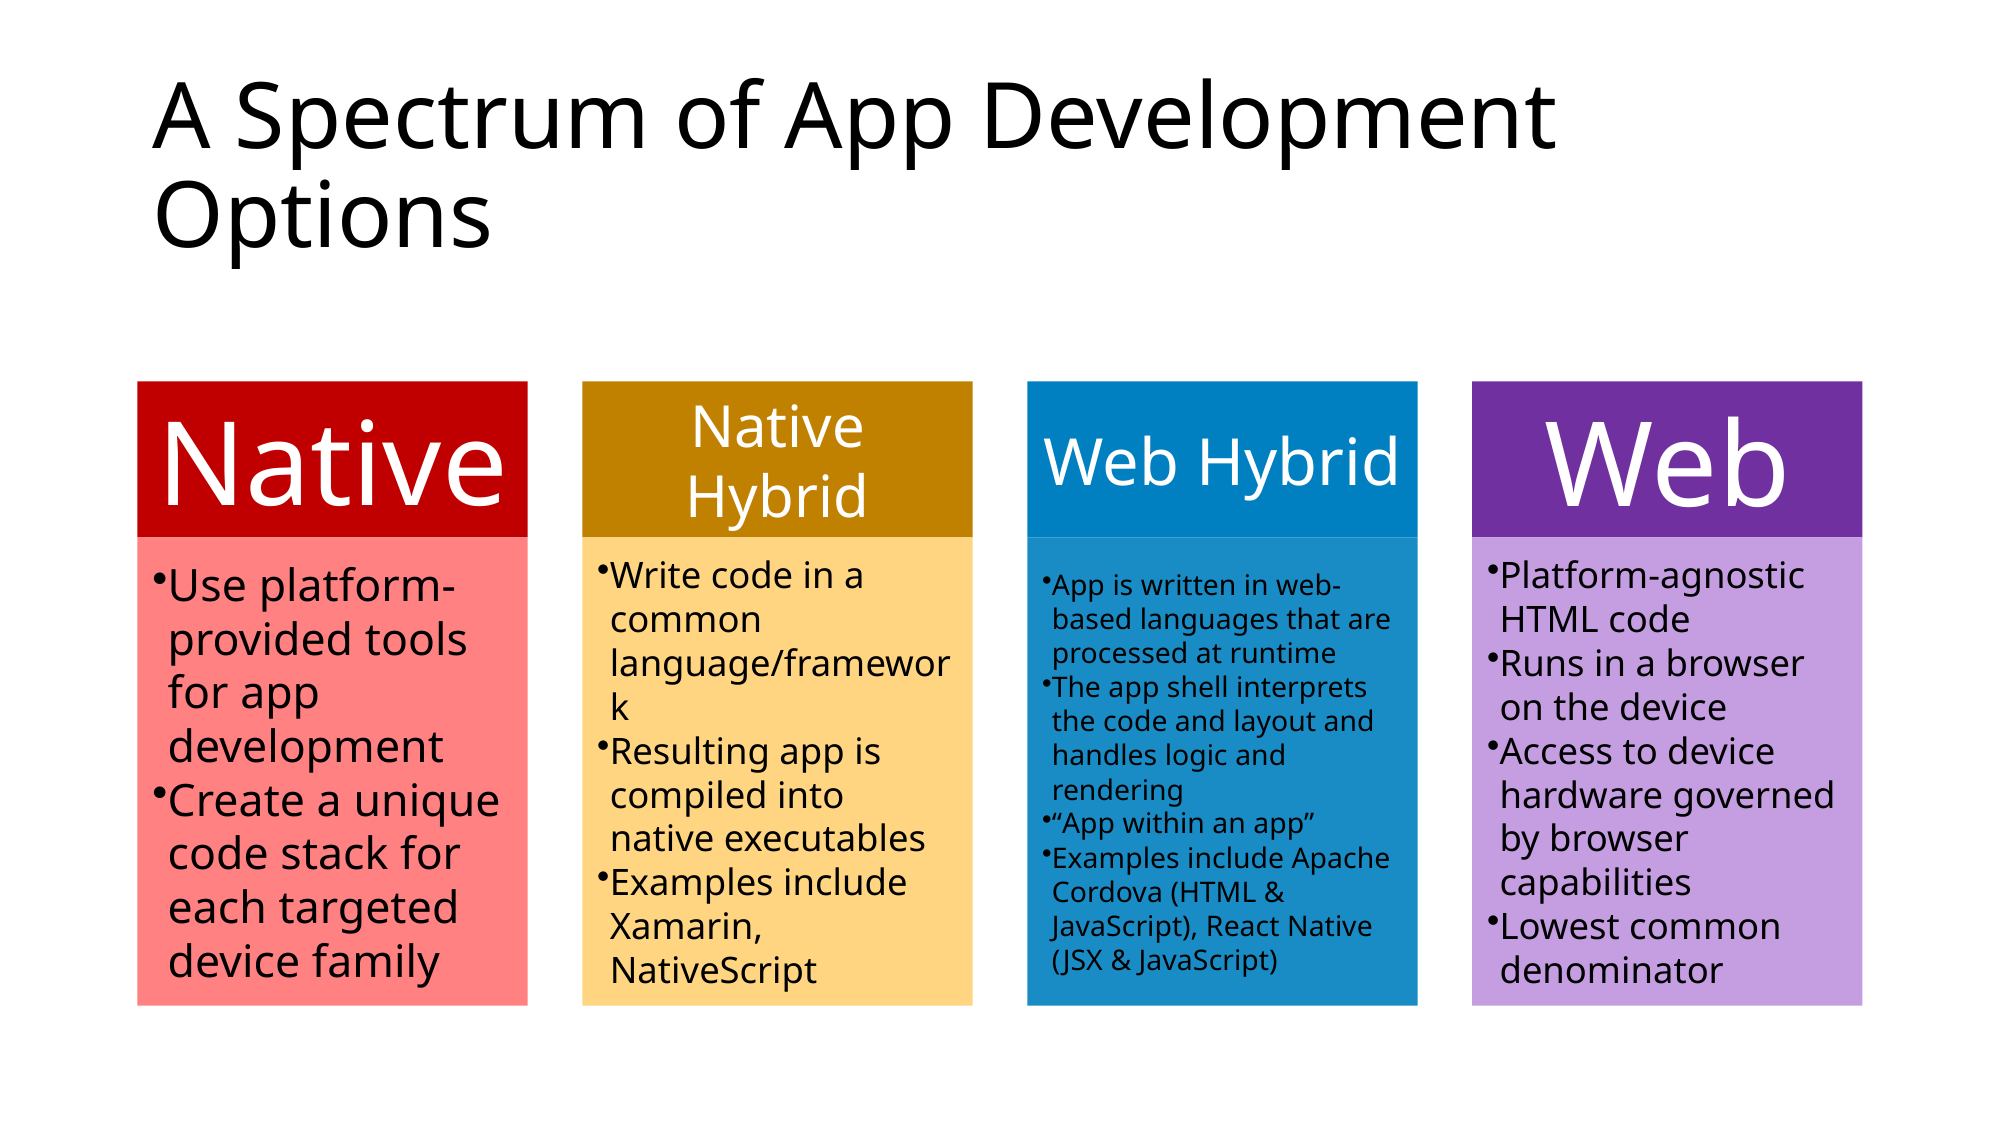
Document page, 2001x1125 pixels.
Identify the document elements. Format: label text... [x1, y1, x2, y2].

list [137, 299, 1863, 1088]
title A Spectrum of App Development Options [137, 59, 1863, 278]
